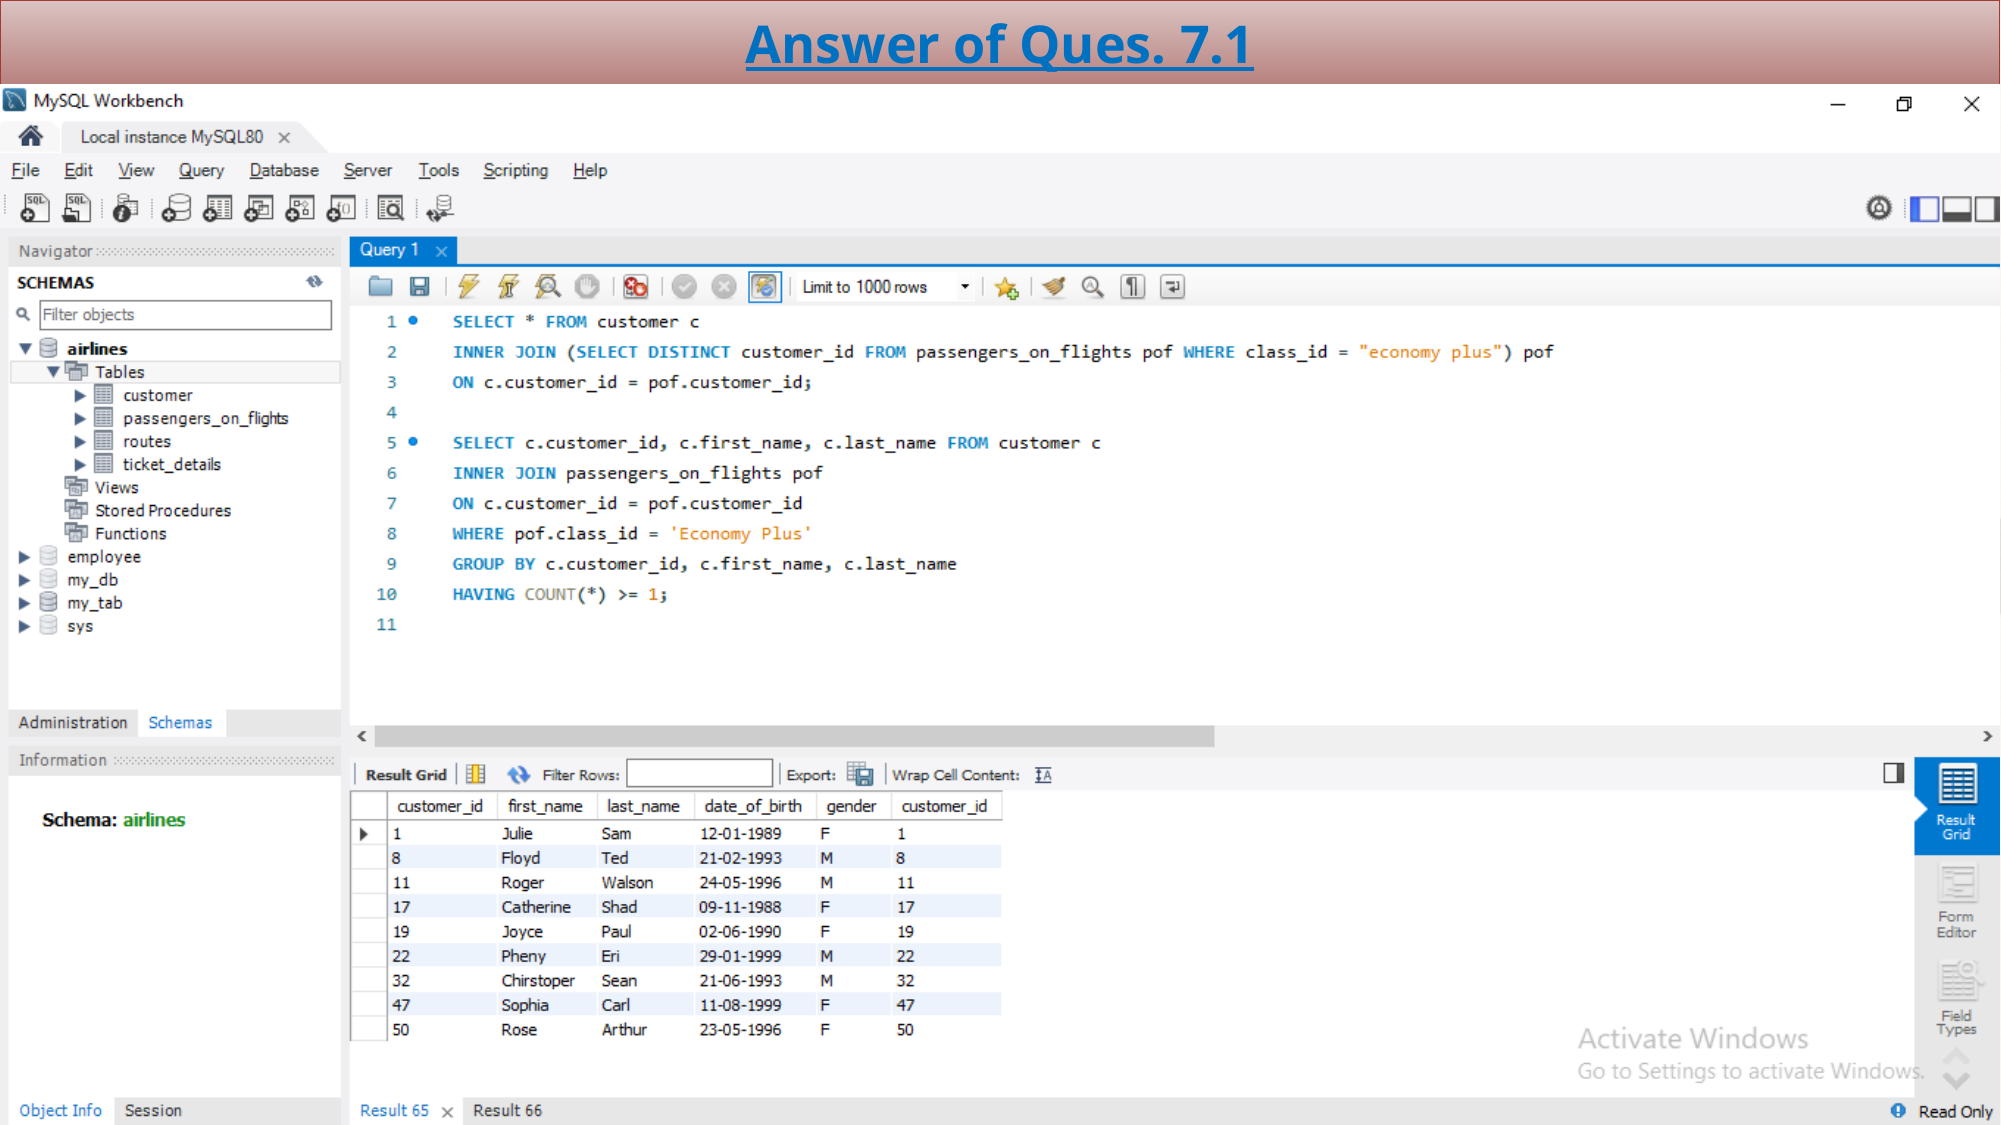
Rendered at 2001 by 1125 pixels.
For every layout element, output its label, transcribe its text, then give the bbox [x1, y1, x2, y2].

text_box Answer of Ques. 7.1 [0, 0, 2000, 84]
picture [0, 0, 2001, 1125]
